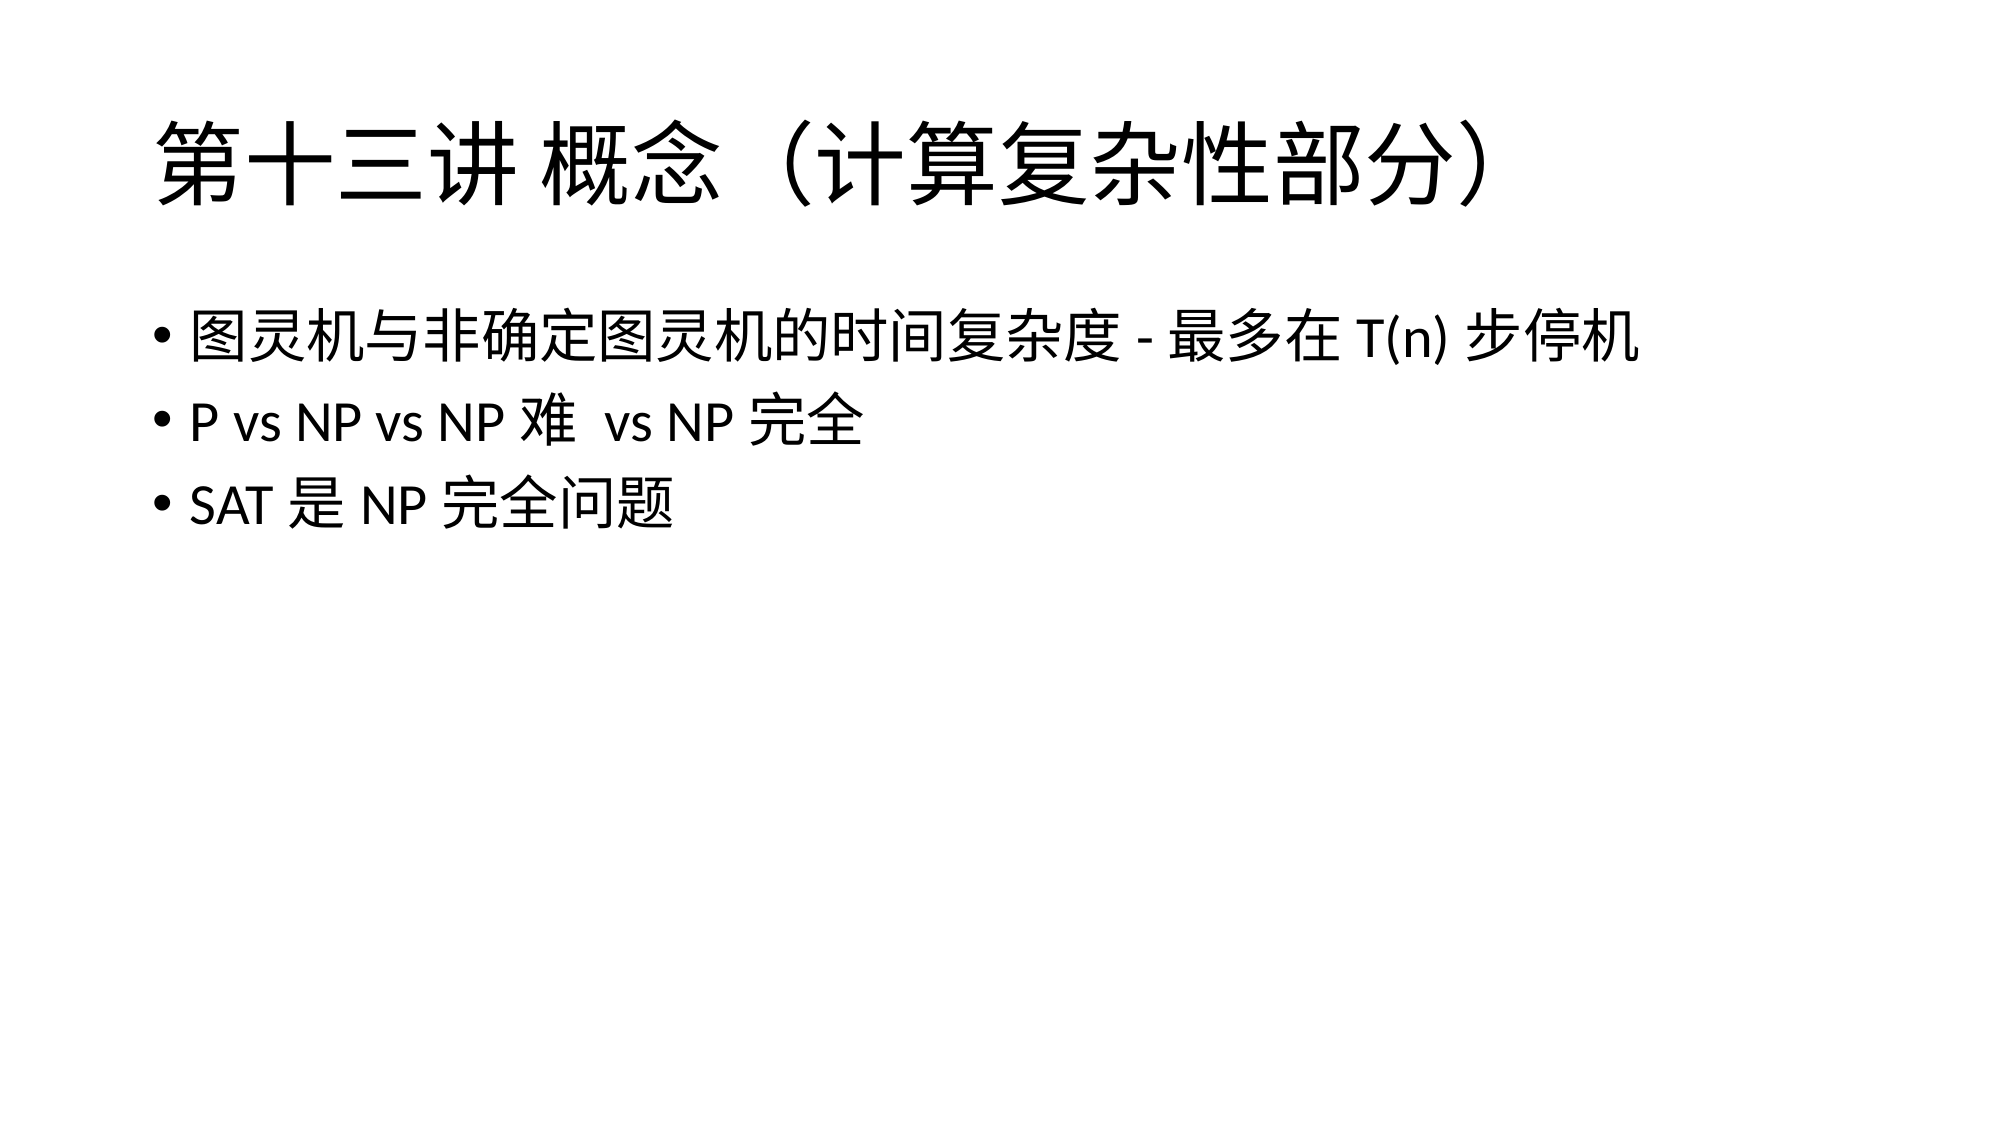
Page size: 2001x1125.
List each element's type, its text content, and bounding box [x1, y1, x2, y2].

list 图灵机与非确定图灵机的时间复杂度-最多在T(n)步停机 P vs NP vs NP难 vs NP完全 SAT是NP完全问题 [137, 299, 1863, 1014]
title 第十三讲 概念（计算复杂性部分） [137, 59, 1863, 278]
